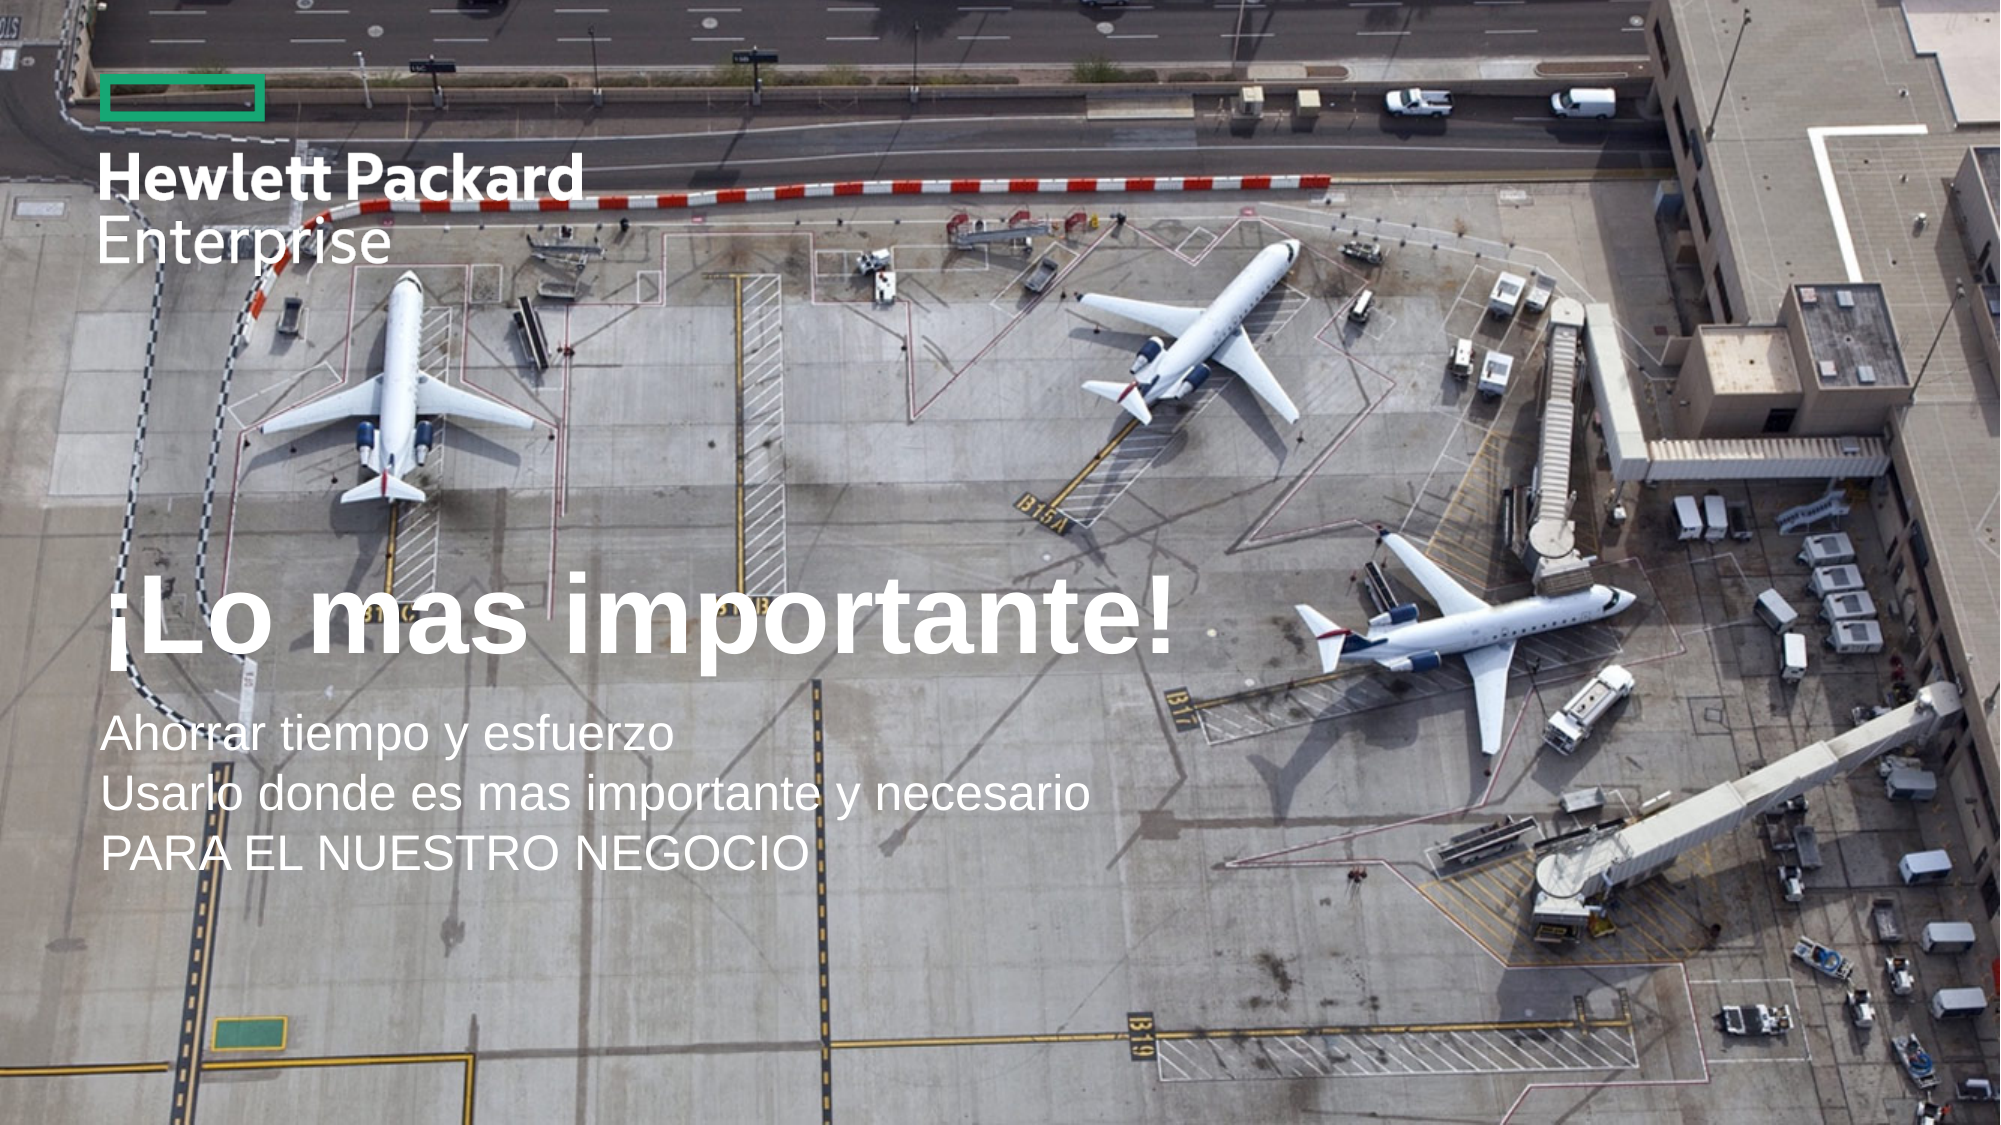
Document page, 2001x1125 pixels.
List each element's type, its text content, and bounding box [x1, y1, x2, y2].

picture [0, 0, 2000, 1125]
subtitle Ahorrar tiempo y esfuerzo Usarlo donde es mas importante y necesario PARA EL NUESTRO NEGOCIO [99, 699, 1365, 850]
title ¡Lo mas importante! [100, 362, 1365, 675]
